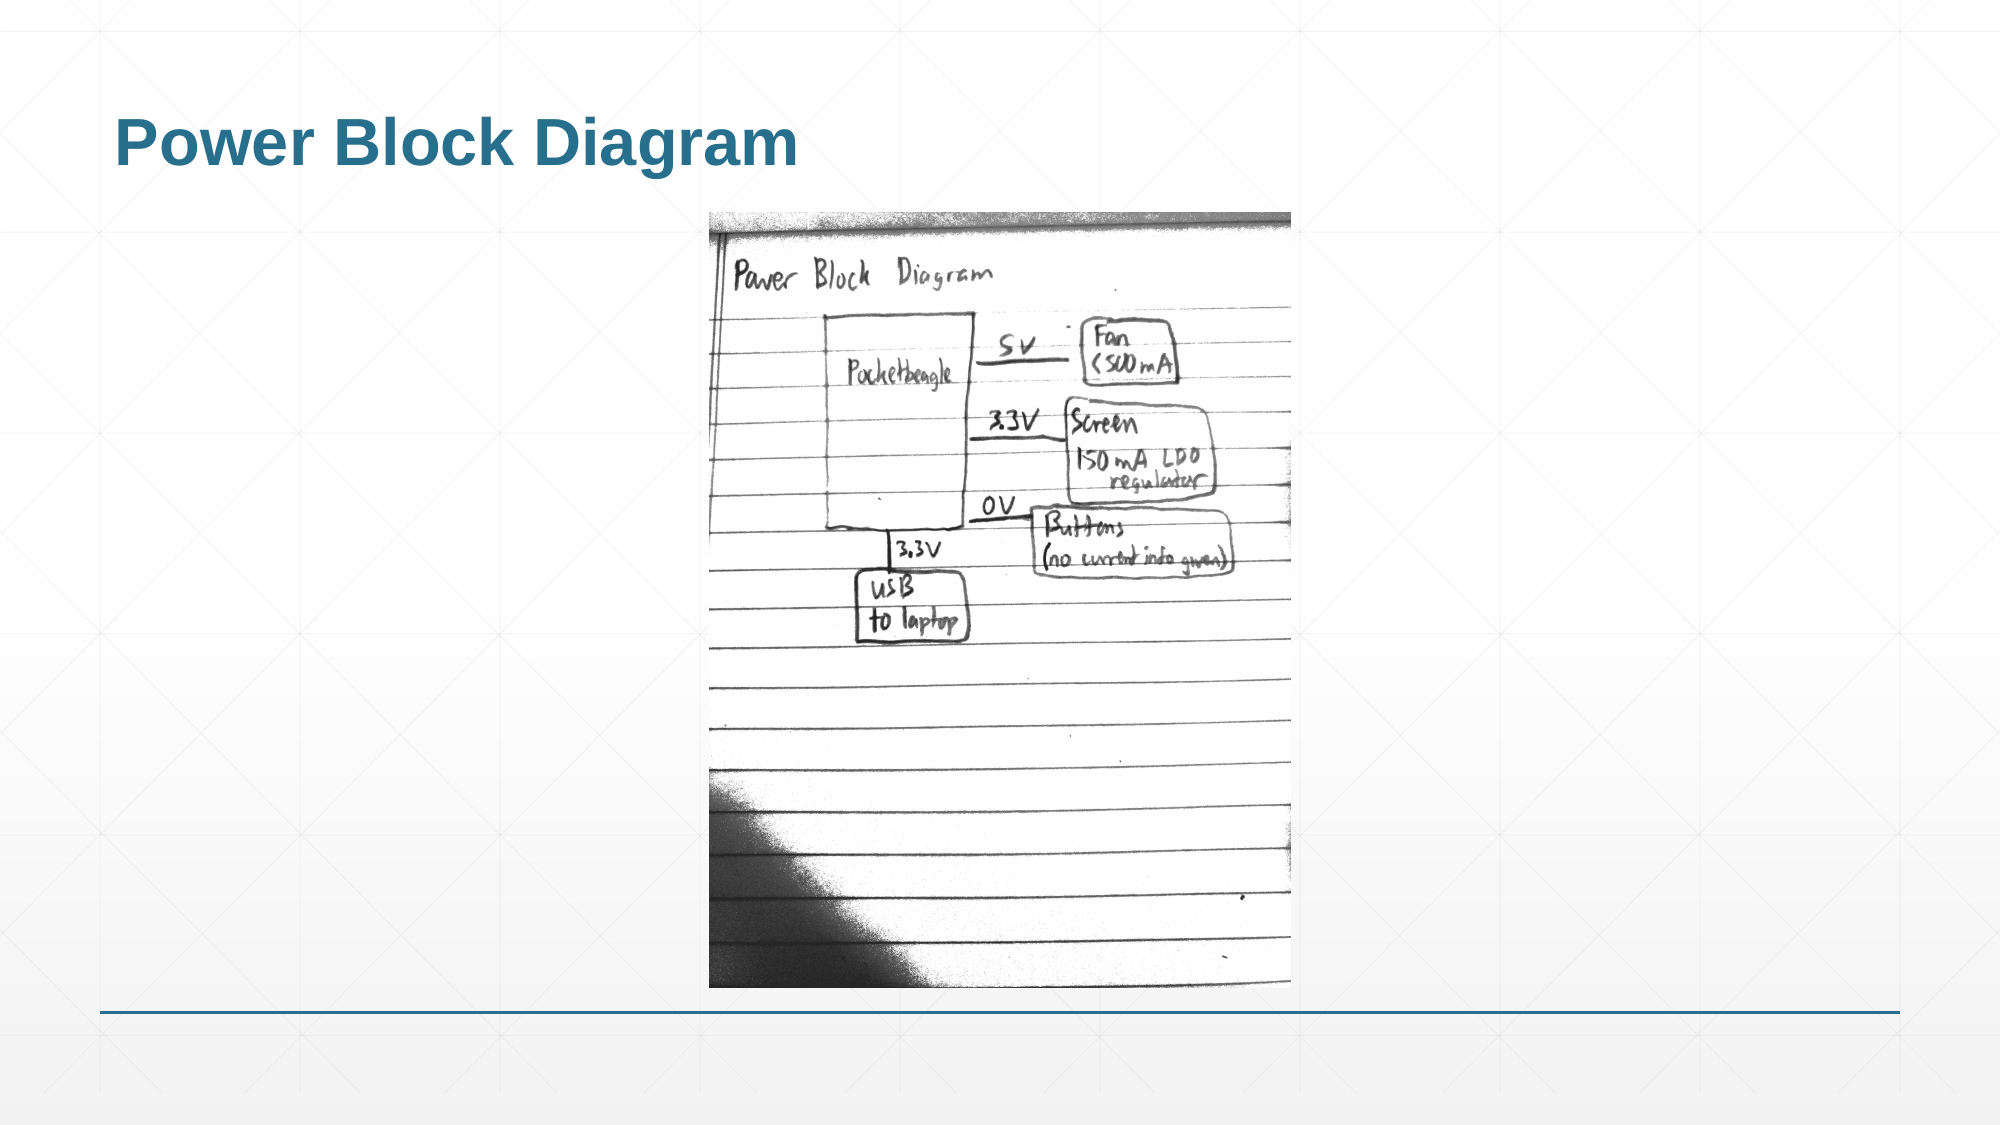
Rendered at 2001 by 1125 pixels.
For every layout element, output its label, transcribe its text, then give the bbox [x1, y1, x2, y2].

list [709, 212, 1291, 988]
title Power Block Diagram [99, 37, 1900, 188]
